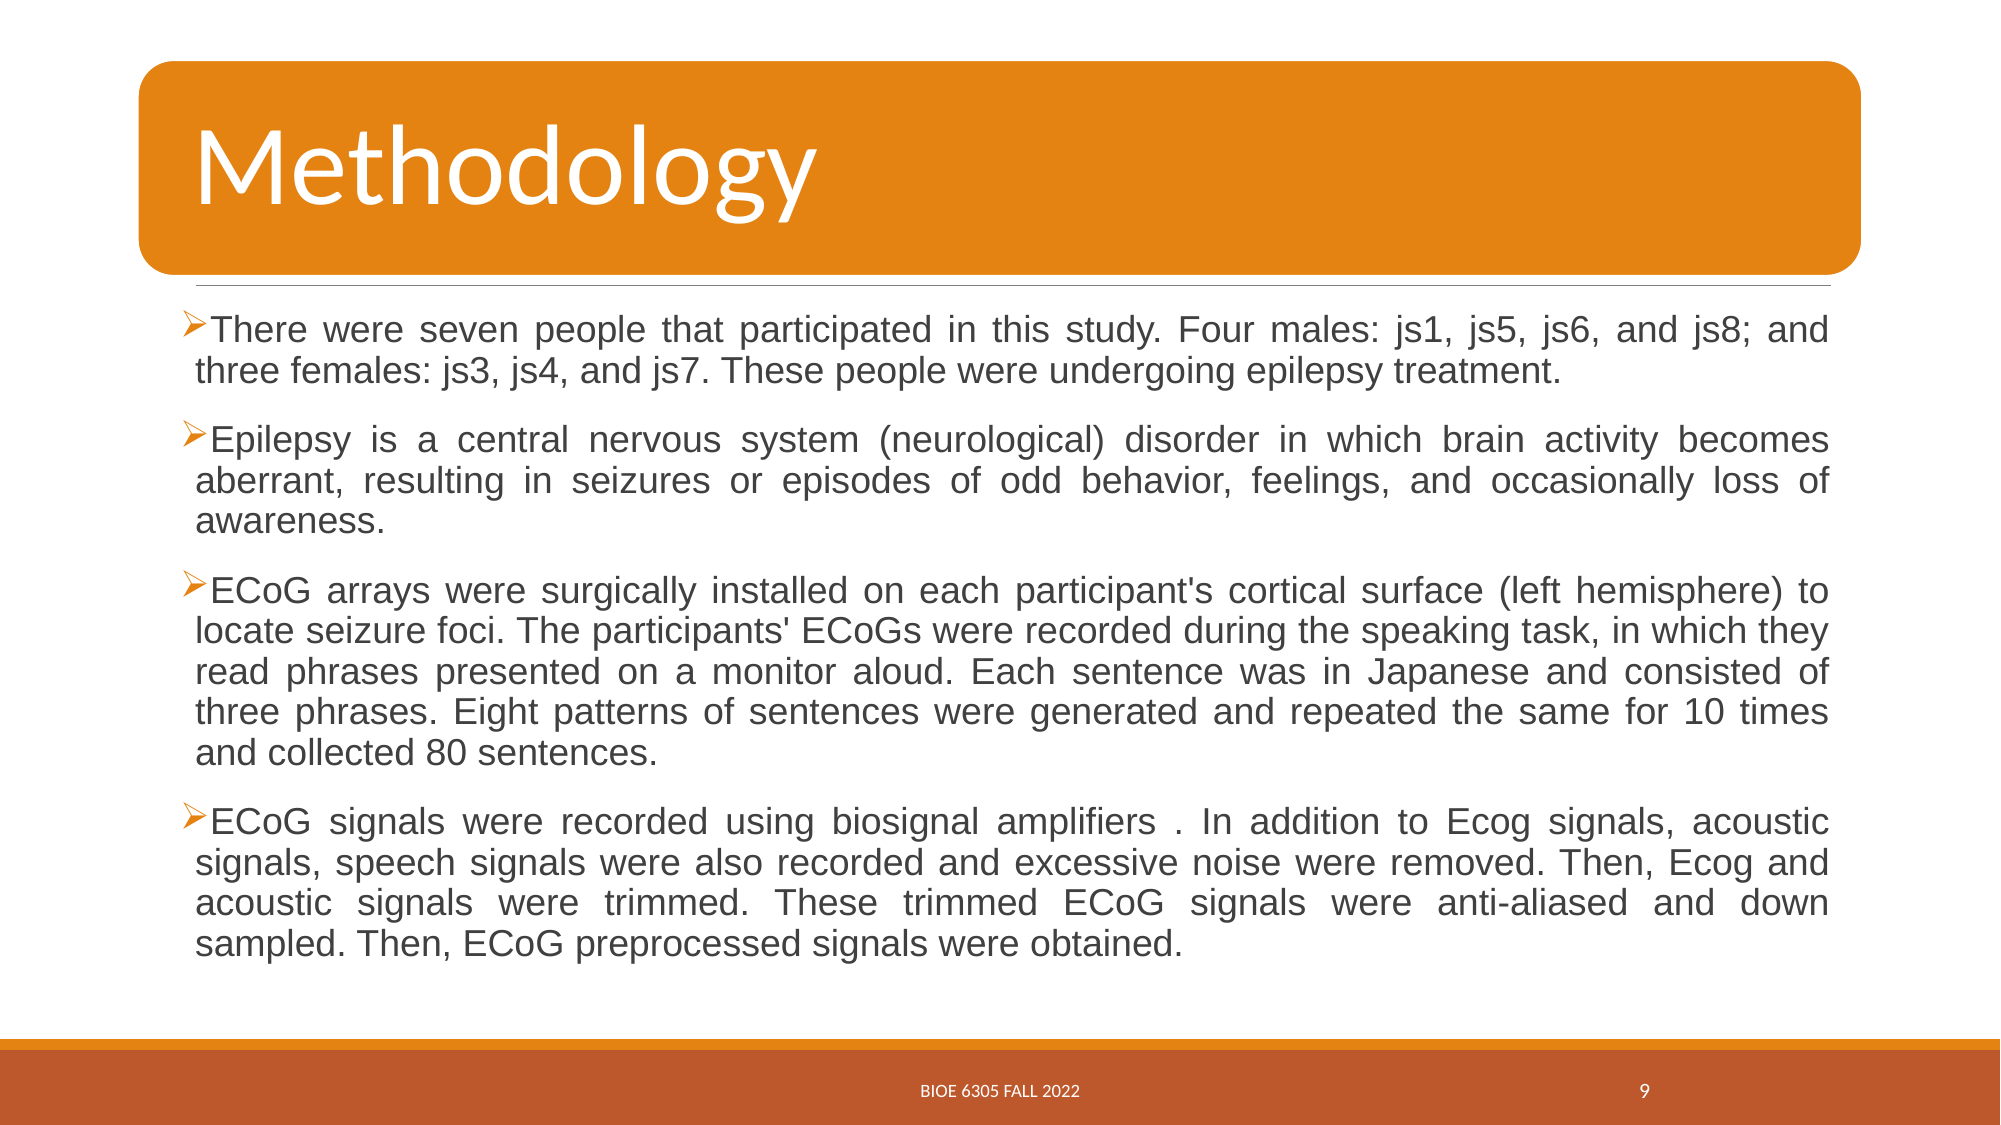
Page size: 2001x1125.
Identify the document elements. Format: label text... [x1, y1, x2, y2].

footer BIOE 6305 FALL 2022 [604, 1059, 1396, 1120]
slide_number 9 [1624, 1059, 1840, 1120]
list There were seven people that participated in this study. Four males: js1, js5, js6, and js8; and three females: js3, js4, and js7. These people were undergoing epilepsy treatment. Epilepsy is a central nervous system (neurological) disorder in which brain activity becomes aberrant, resulting in seizures or episodes of odd behavior, feelings, and occasionally loss of awareness. ECoG arrays were surgically installed on each participant's cortical surface (left hemisphere) to locate seizure foci. The participants' ECoGs were recorded during the speaking task, in which they read phrases presented on a monitor aloud. Each sentence was in Japanese and consisted of three phrases. Eight patterns of sentences were generated and repeated the same for 10 times and collected 80 sentences. ECoG signals were recorded using biosignal amplifiers . In addition to Ecog signals, acoustic signals, speech signals were also recorded and excessive noise were removed. Then, Ecog and acoustic signals were trimmed. These trimmed ECoG signals were anti-aliased and down sampled. Then, ECoG preprocessed signals were obtained. [180, 302, 1830, 963]
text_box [136, 59, 1863, 278]
